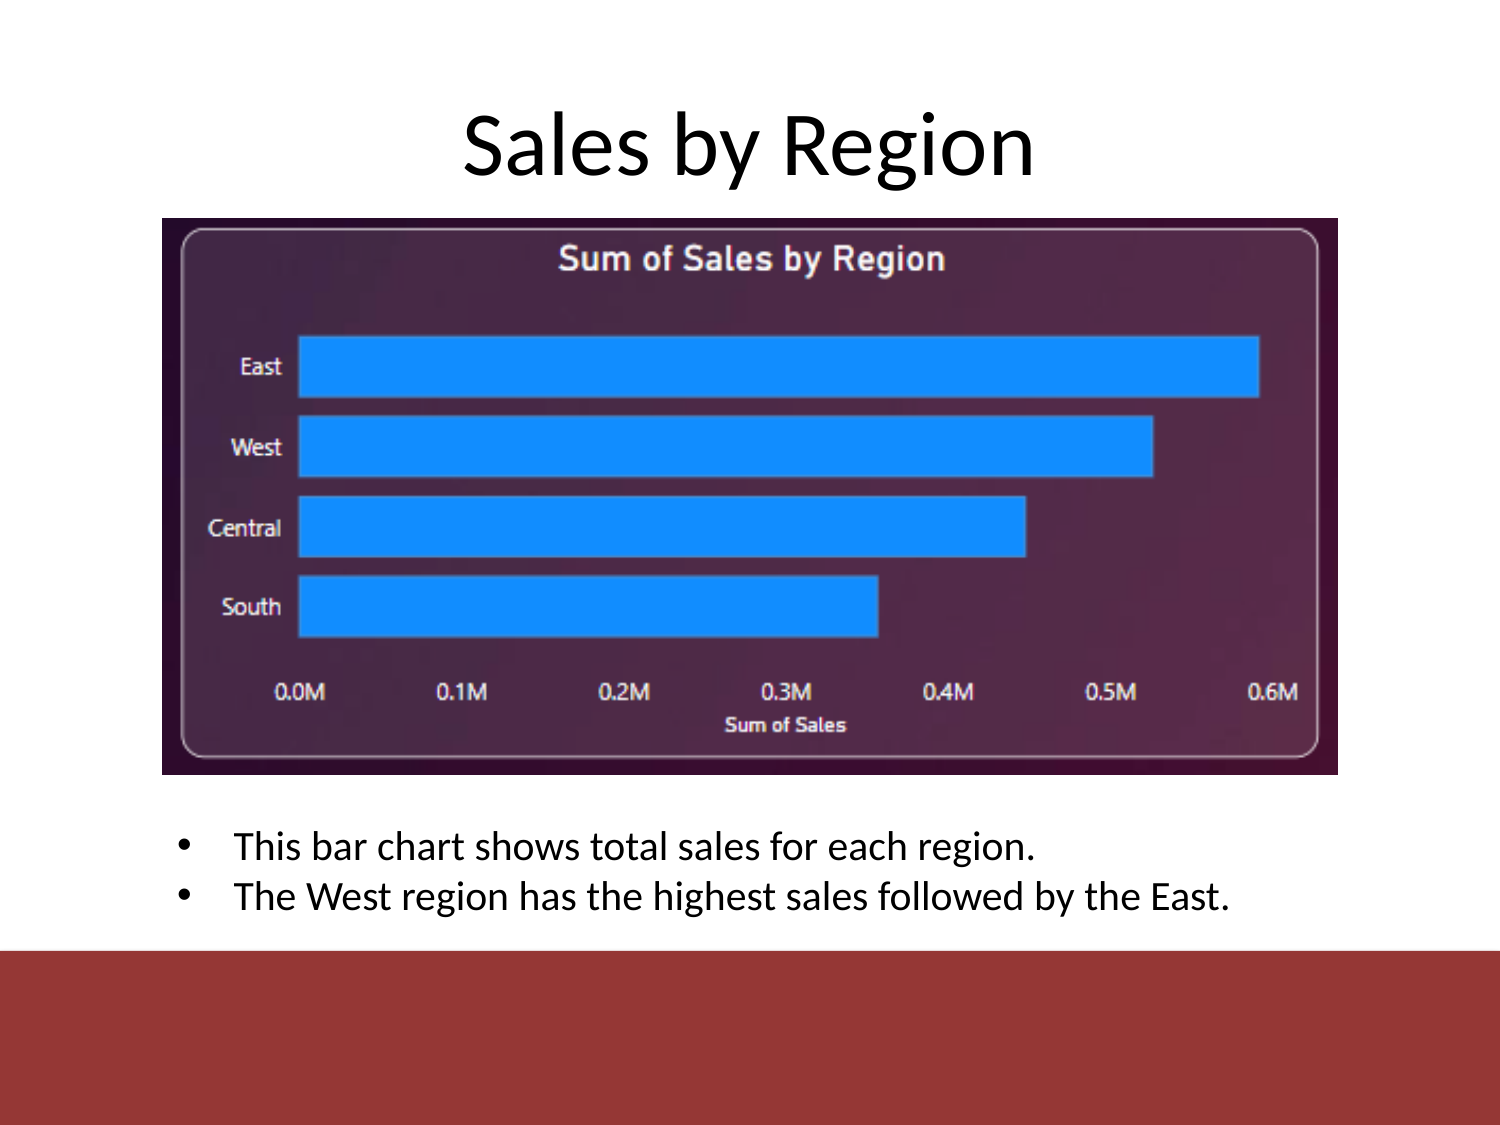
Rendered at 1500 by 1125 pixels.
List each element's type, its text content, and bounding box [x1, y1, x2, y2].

title Sales by Region [75, 45, 1425, 233]
picture [162, 218, 1338, 775]
text_box [0, 950, 1500, 1125]
text_box This bar chart shows total sales for each region. The West region has the highest sales followed by the East. [162, 811, 1323, 927]
